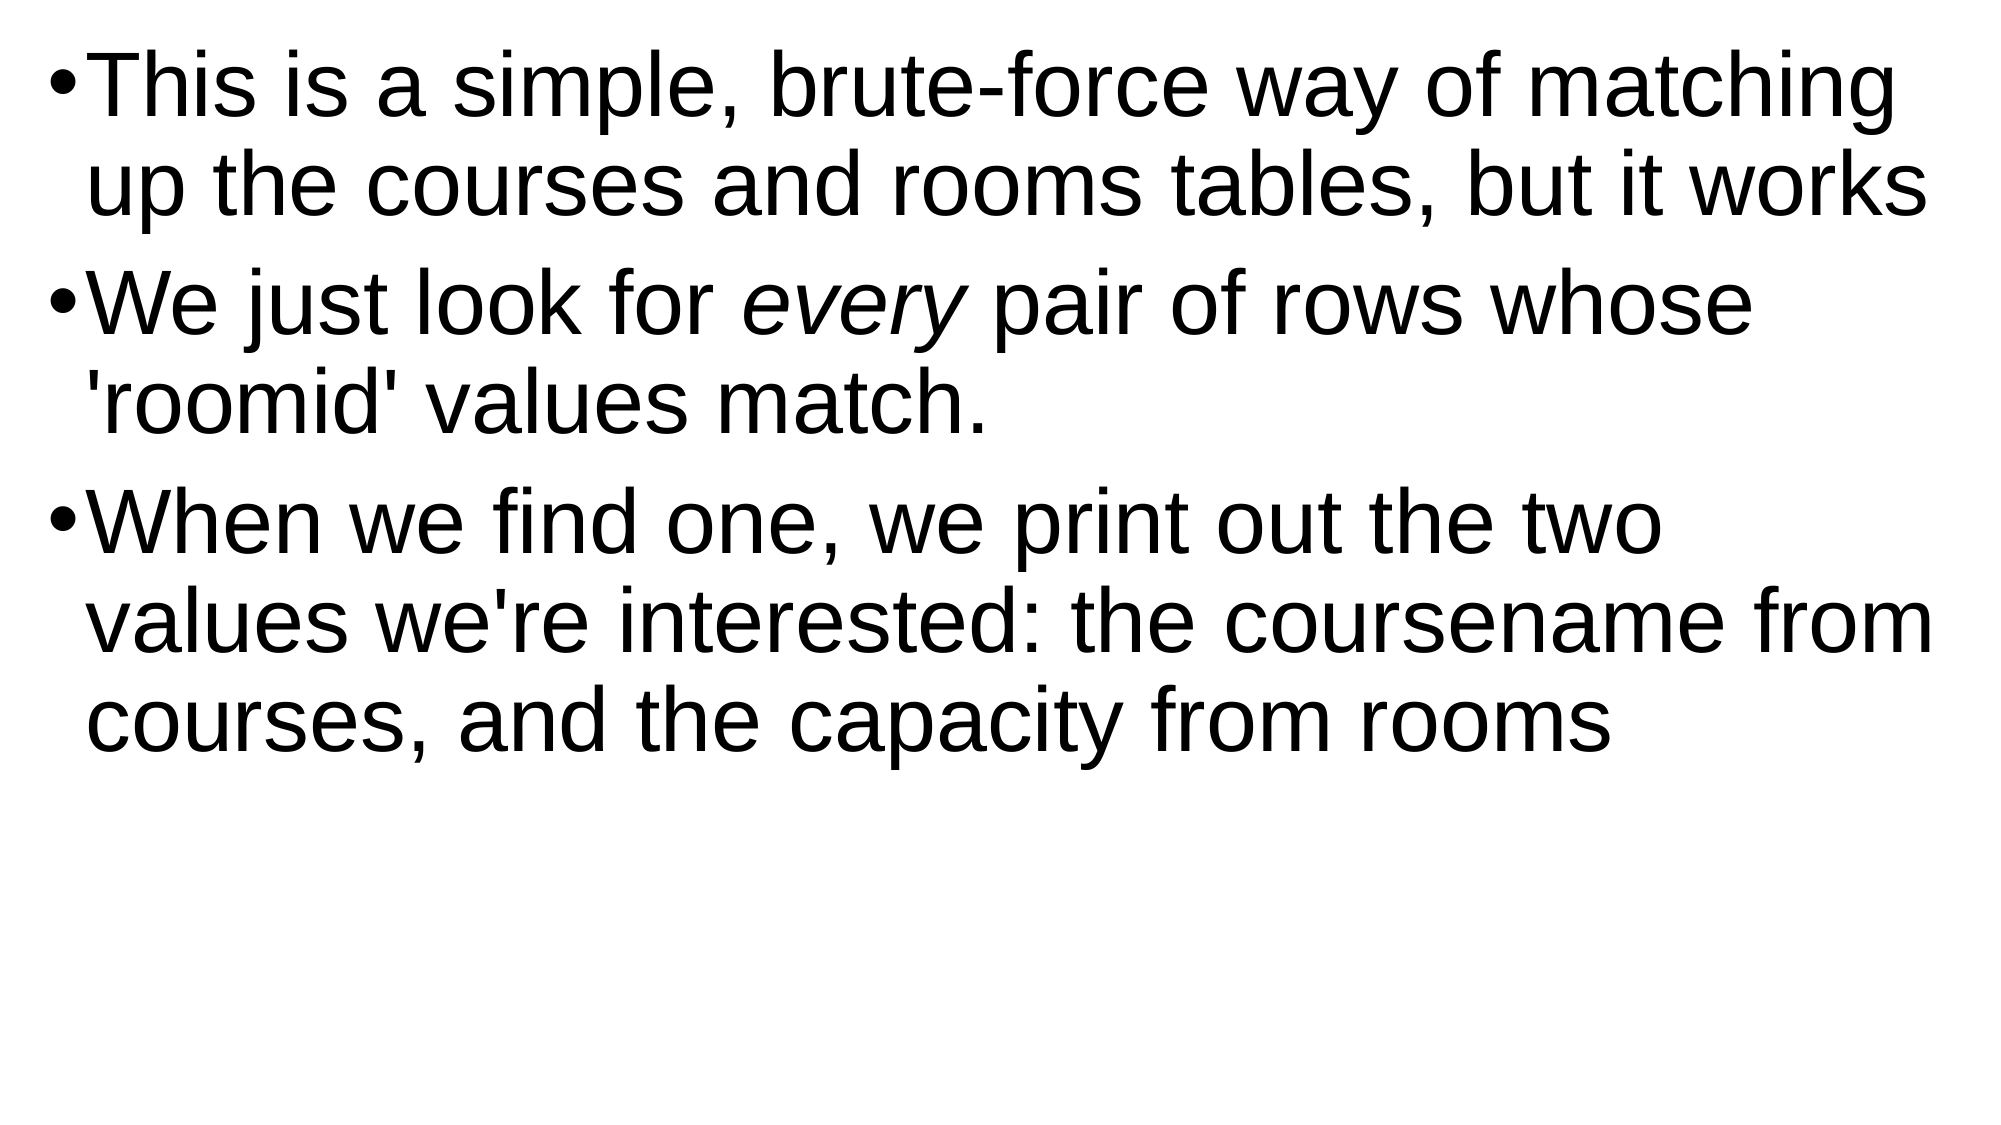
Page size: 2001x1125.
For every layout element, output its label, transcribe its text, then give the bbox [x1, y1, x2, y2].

list This is a simple, brute-force way of matching up the courses and rooms tables, but it works We just look for every pair of rows whose 'roomid' values match. When we find one, we print out the two values we're interested: the coursename from courses, and the capacity from rooms [32, 29, 1967, 1091]
